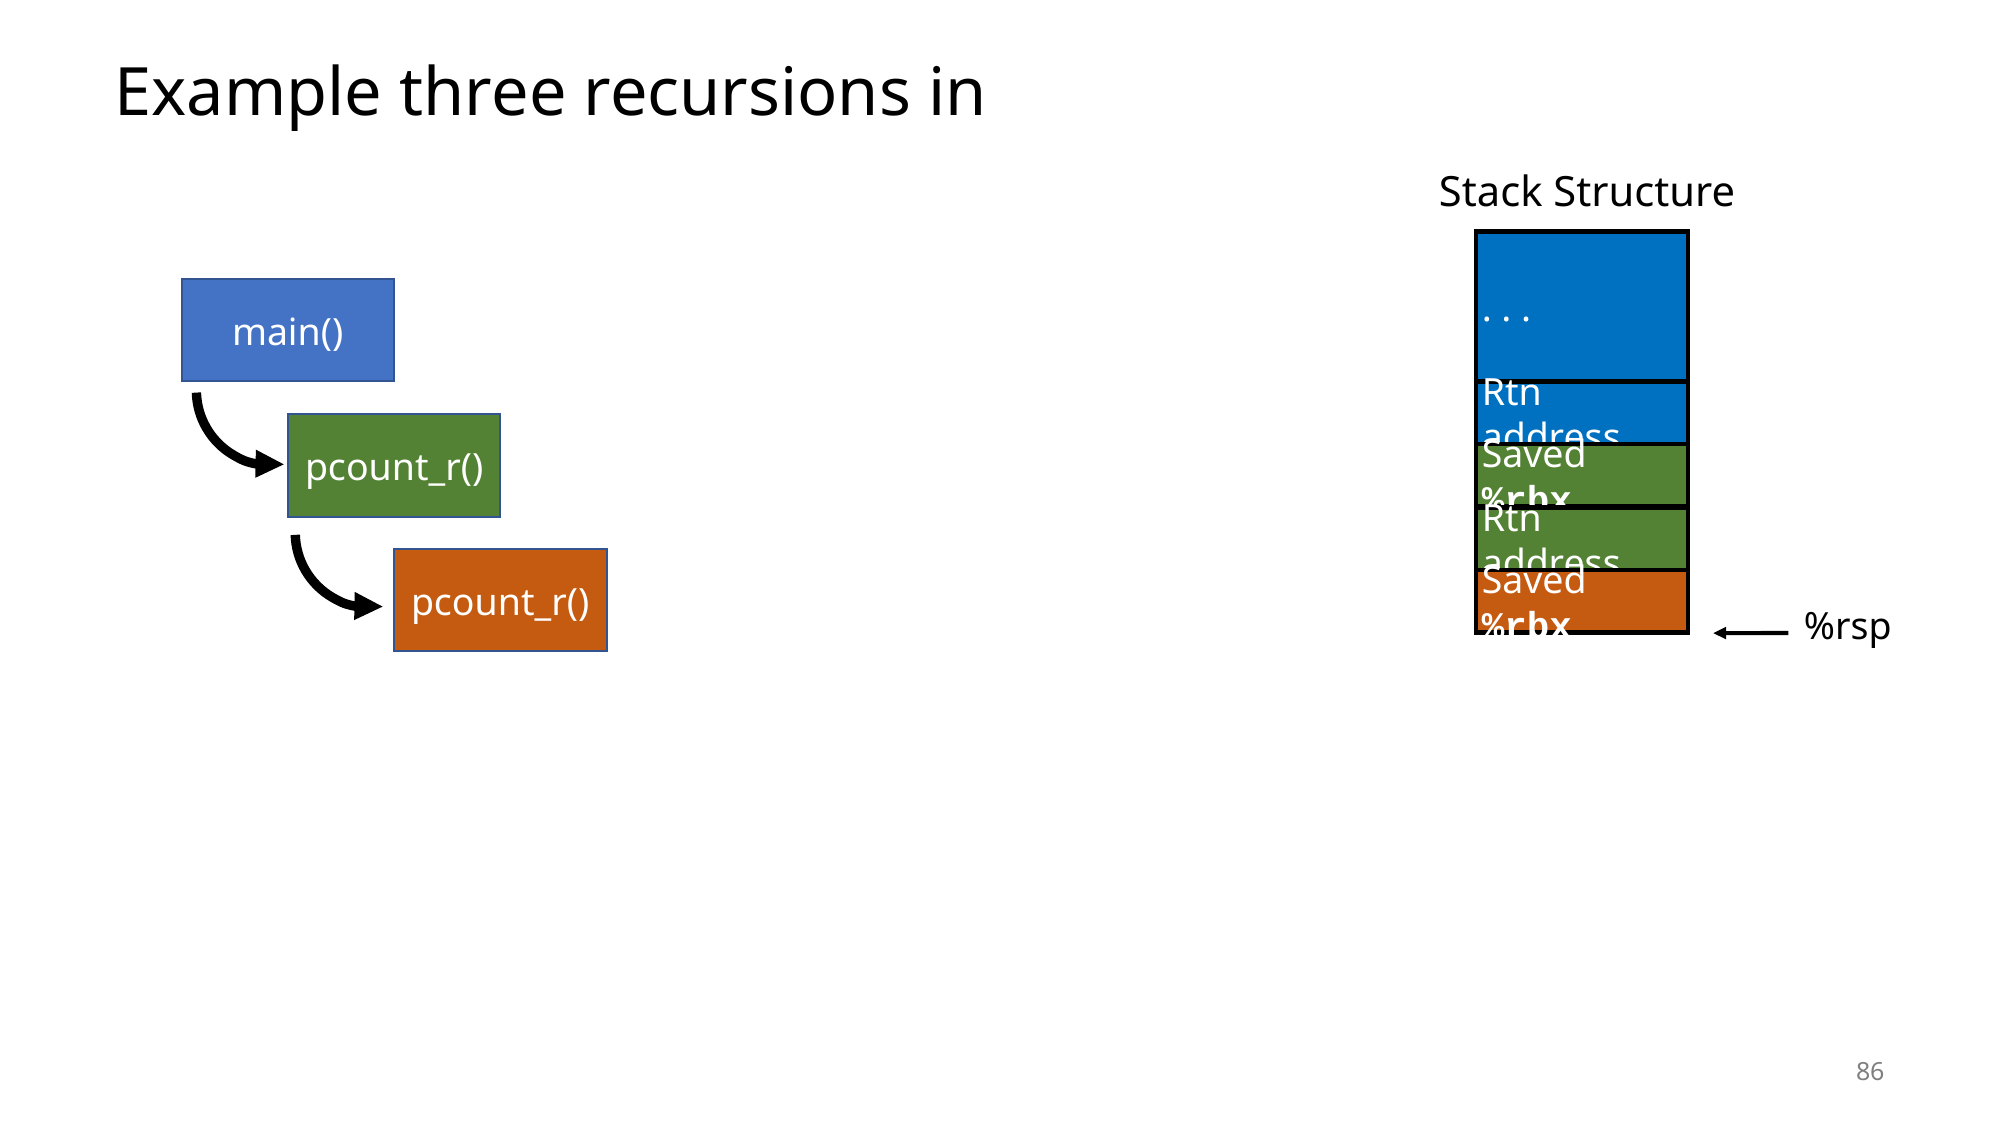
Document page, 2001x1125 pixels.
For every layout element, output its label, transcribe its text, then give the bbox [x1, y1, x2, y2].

text_box Stack Structure [1432, 158, 1742, 221]
text_box [1713, 626, 1789, 640]
slide_number 86 [1749, 1042, 1900, 1103]
text_box Saved %rbx [1475, 443, 1689, 507]
text_box [294, 532, 383, 614]
text_box Rtn address [1475, 507, 1689, 570]
text_box [195, 390, 284, 472]
title Example three recursions in [99, 37, 1900, 150]
text_box . . . [1475, 231, 1689, 381]
text_box %rsp [1797, 595, 1899, 653]
text_box pcount_r() [287, 413, 501, 518]
text_box Rtn address [1475, 381, 1689, 443]
text_box pcount_r() [393, 548, 608, 652]
text_box Saved %rbx [1475, 570, 1689, 633]
text_box main() [181, 278, 395, 382]
